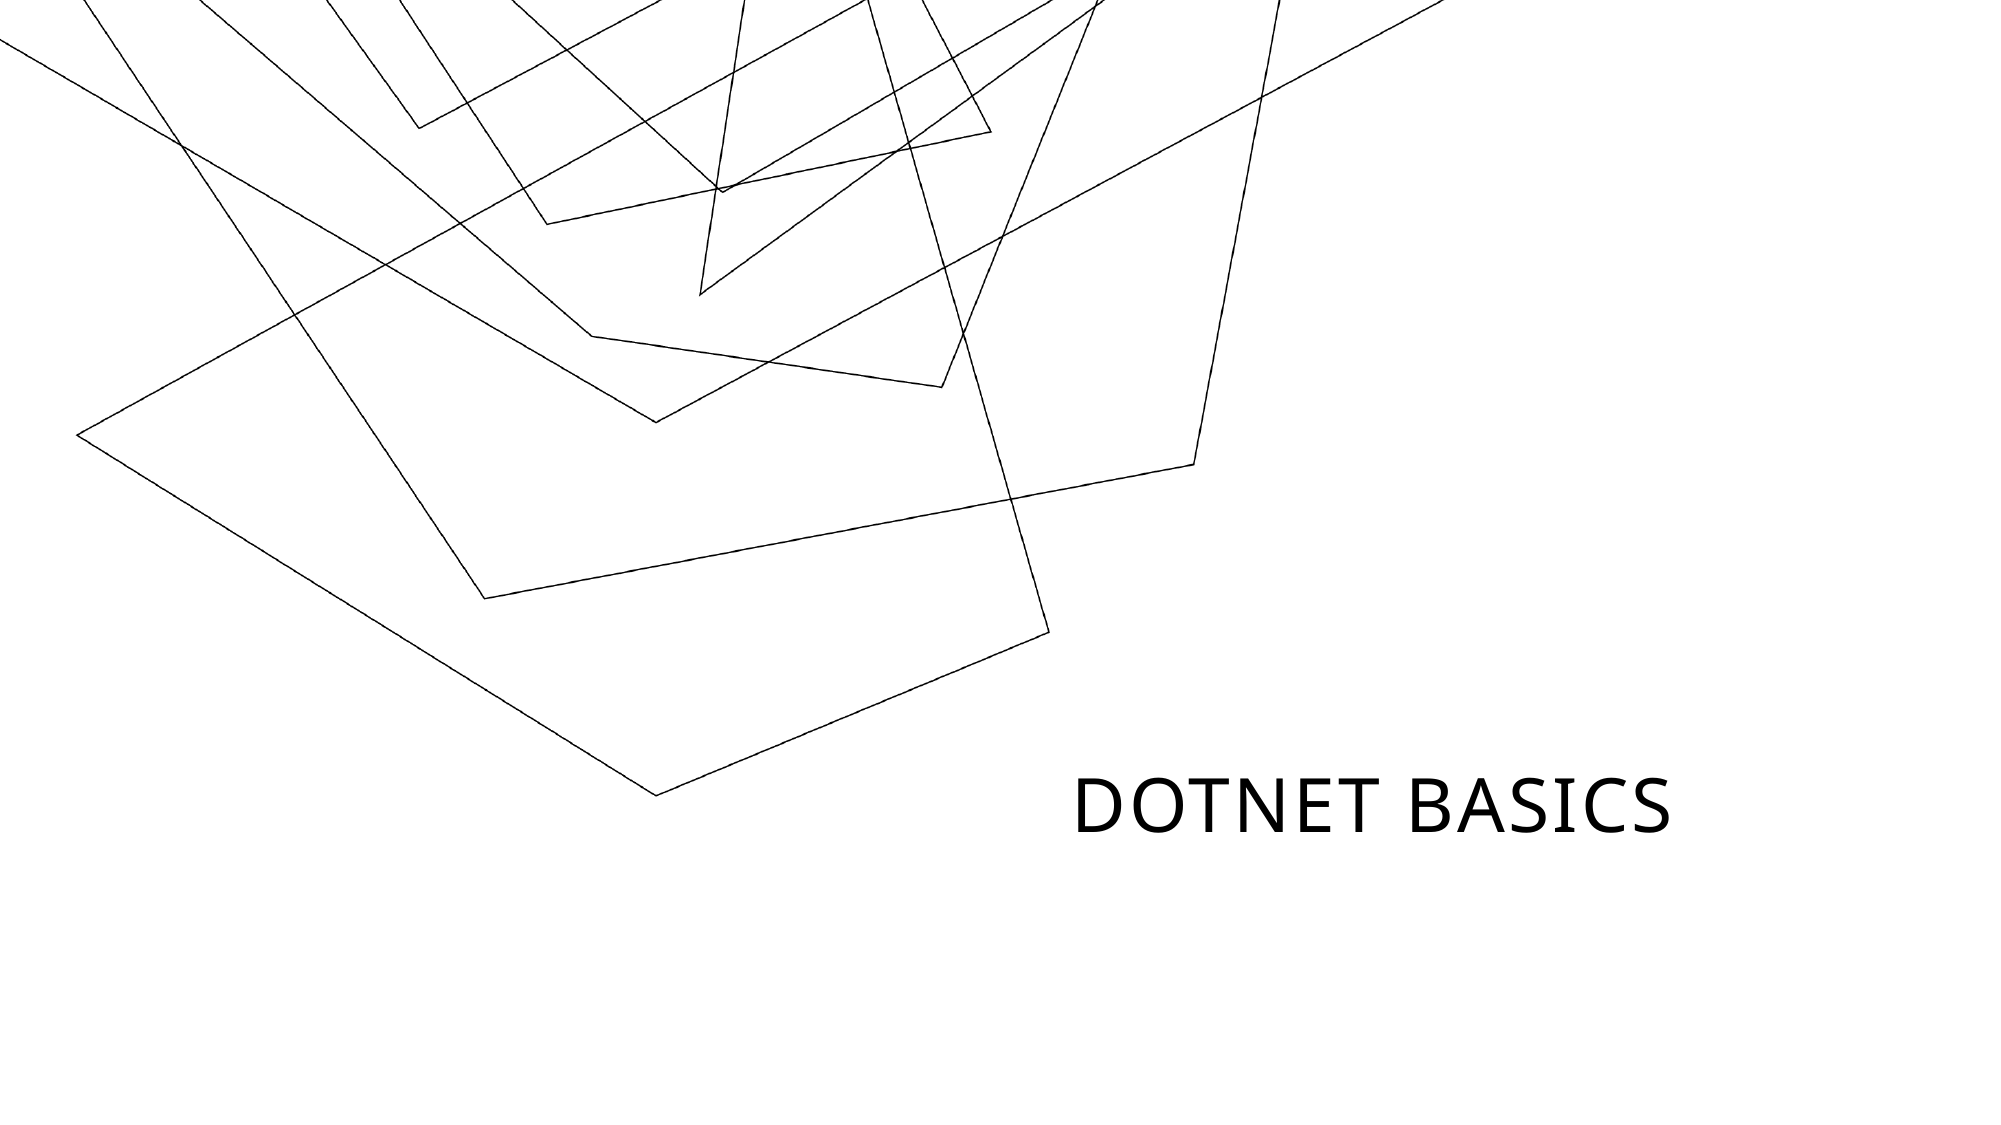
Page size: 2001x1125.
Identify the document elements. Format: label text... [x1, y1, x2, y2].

picture [0, 0, 1557, 830]
title DOTNET BASICS [1056, 546, 1868, 1072]
